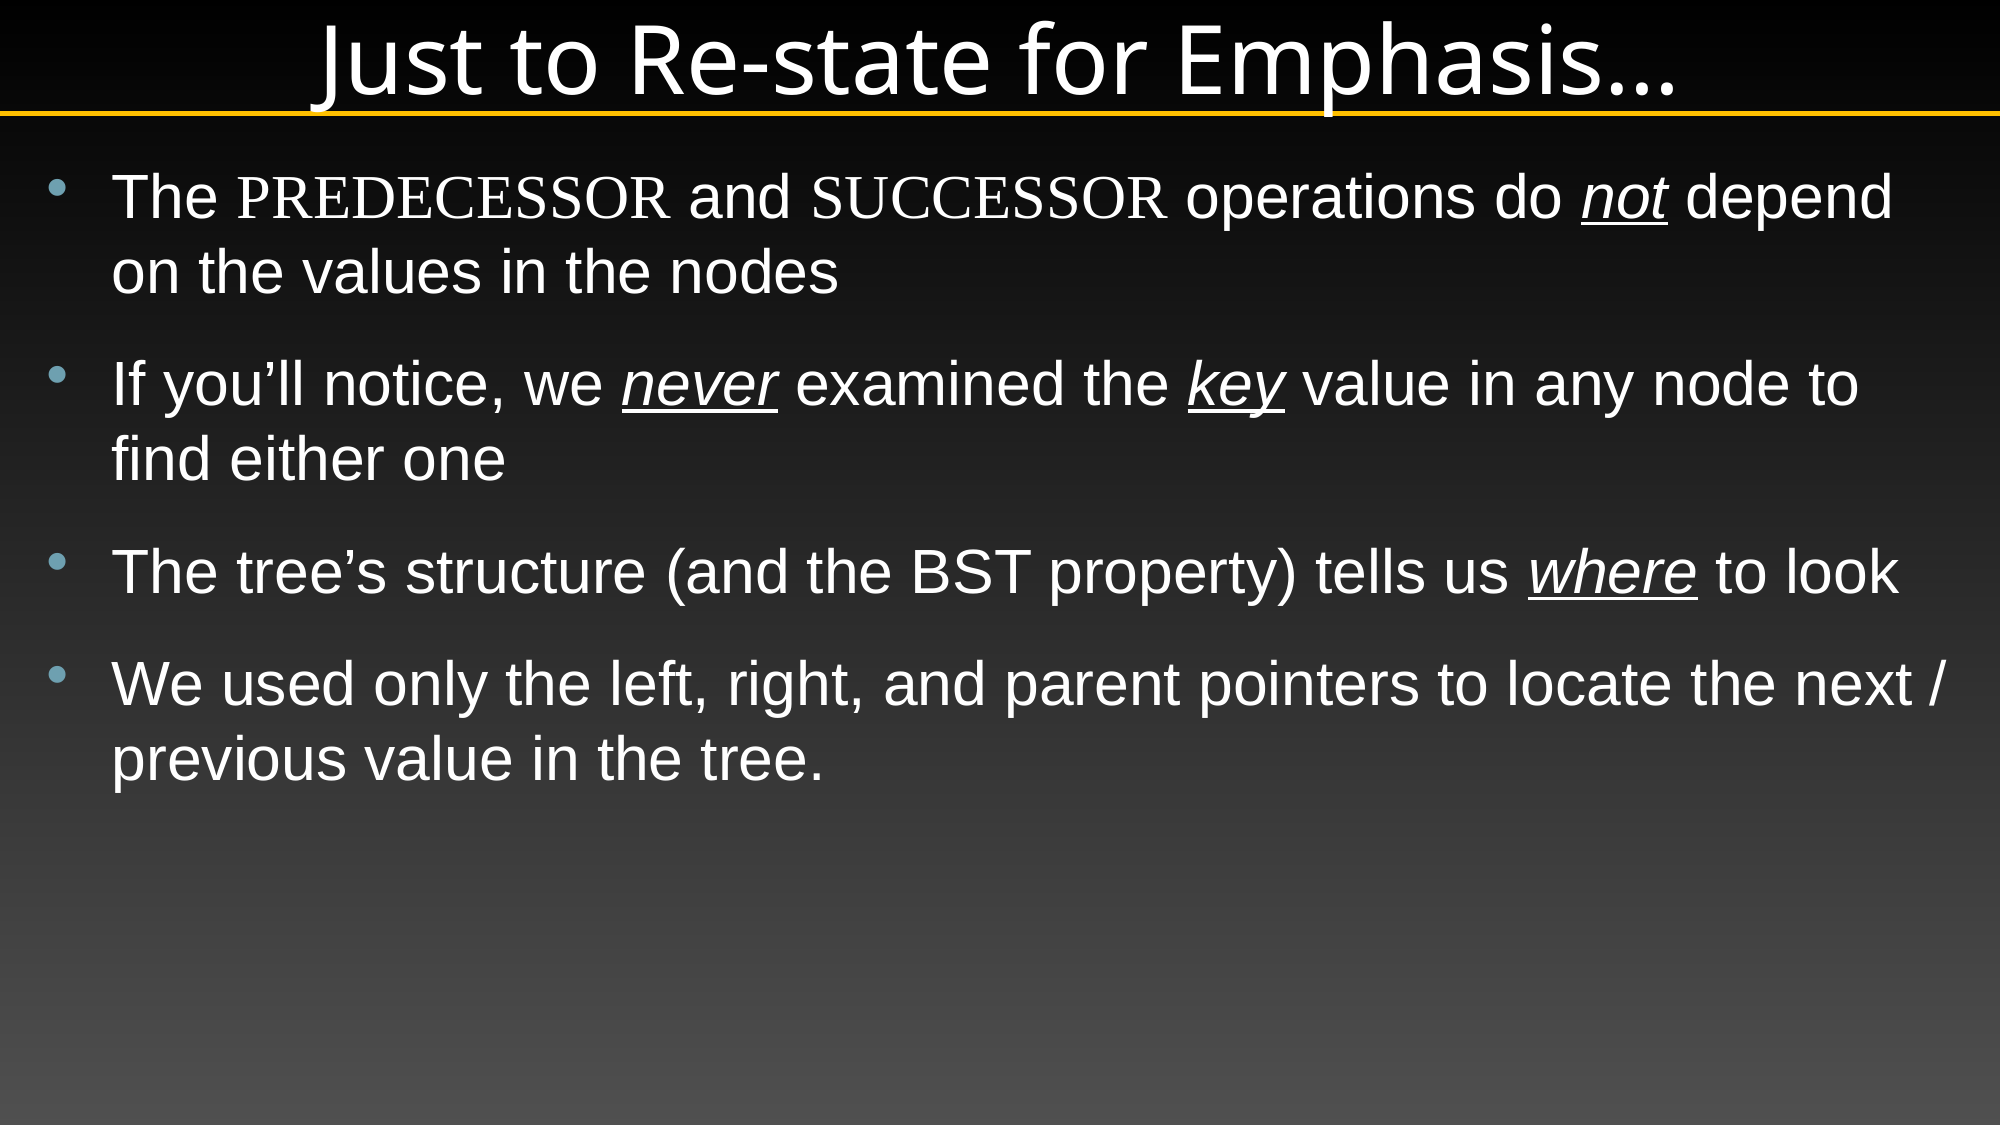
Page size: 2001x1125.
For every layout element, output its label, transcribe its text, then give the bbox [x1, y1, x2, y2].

list The Predecessor and Successor operations do not depend on the values in the nodes If you’ll notice, we never examined the key value in any node to find either one The tree’s structure (and the BST property) tells us where to look We used only the left, right, and parent pointers to locate the next / previous value in the tree. [27, 148, 1979, 1031]
title Just to Re-state for Emphasis… [249, 0, 1751, 113]
